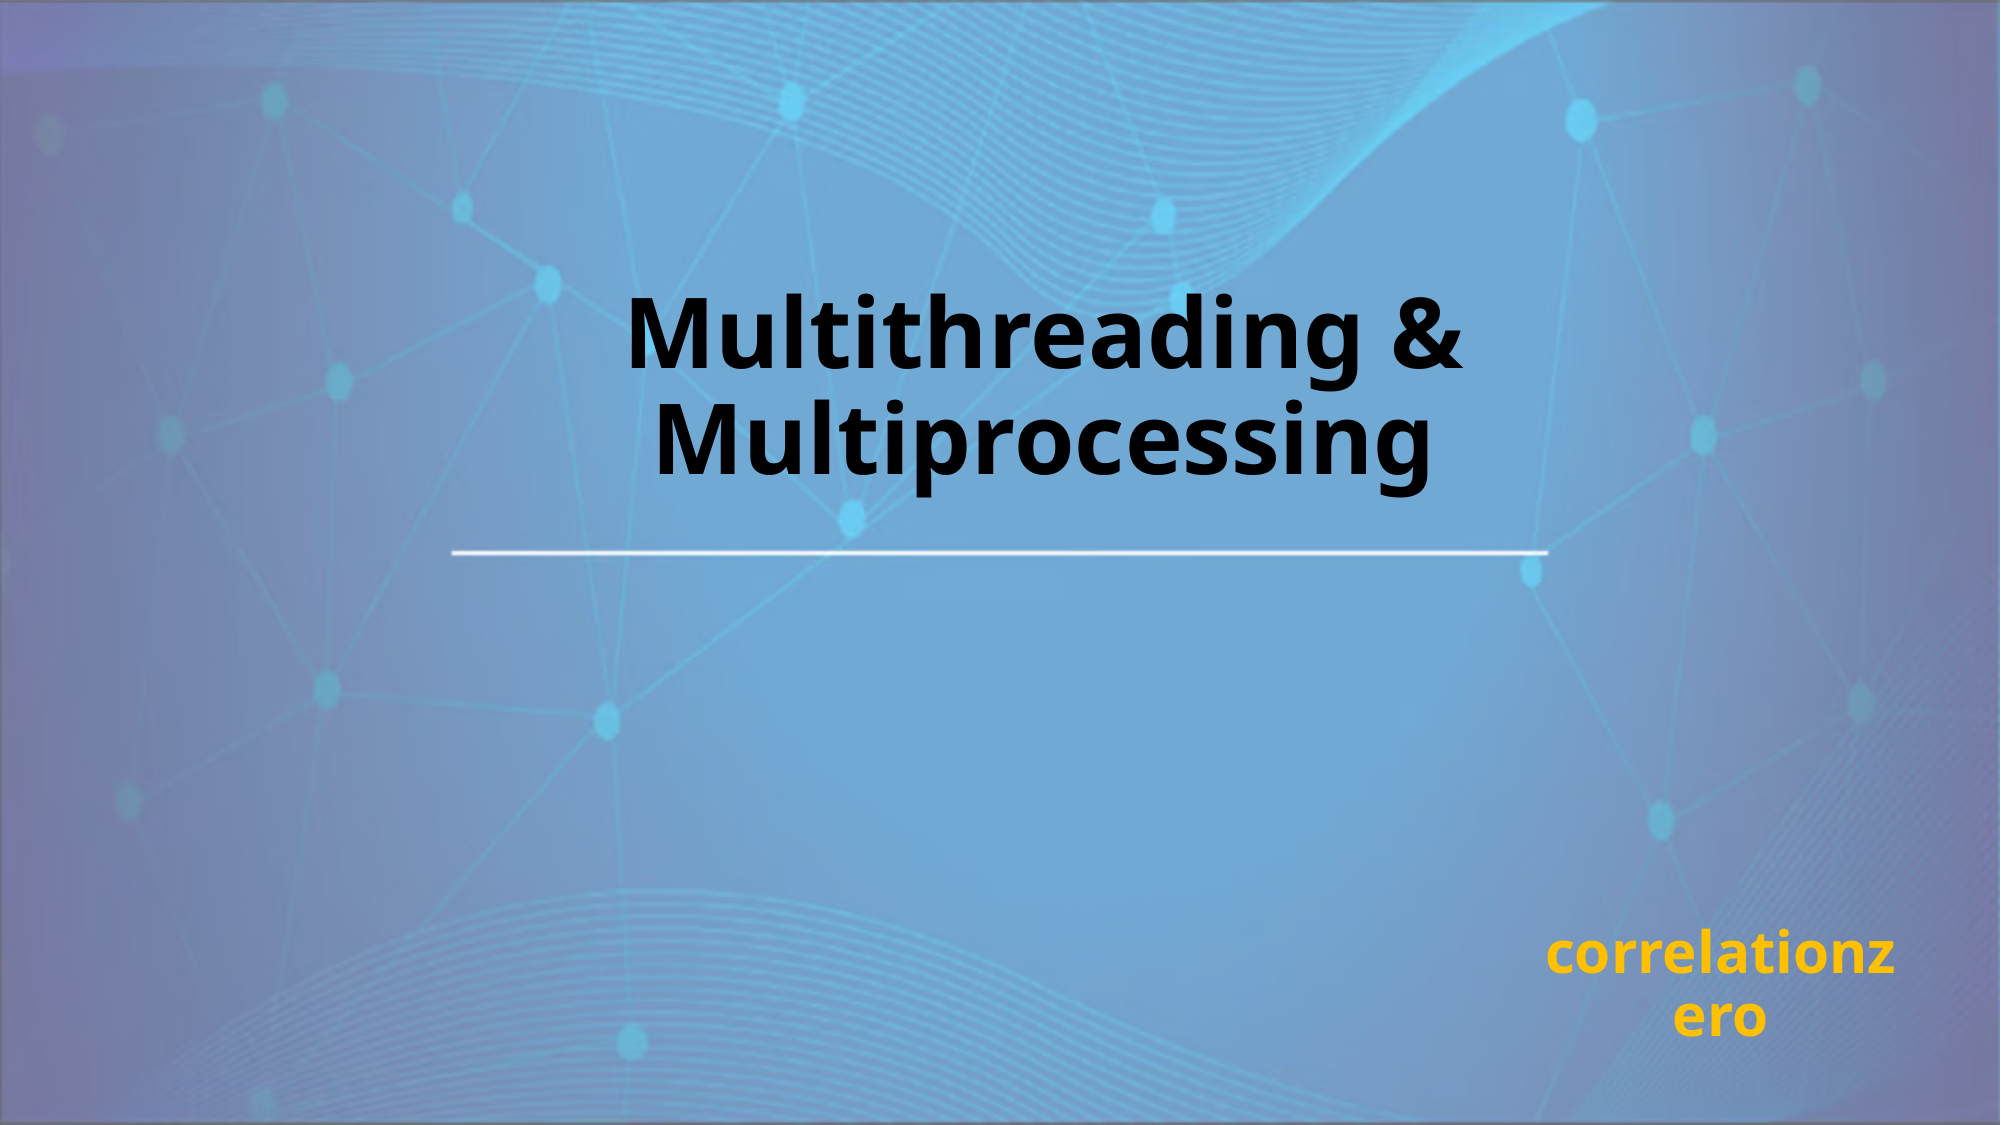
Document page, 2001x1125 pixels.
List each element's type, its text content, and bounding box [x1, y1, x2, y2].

title Multithreading & Multiprocessing [293, 276, 1794, 504]
text_box correlationzero [1520, 941, 1921, 1057]
